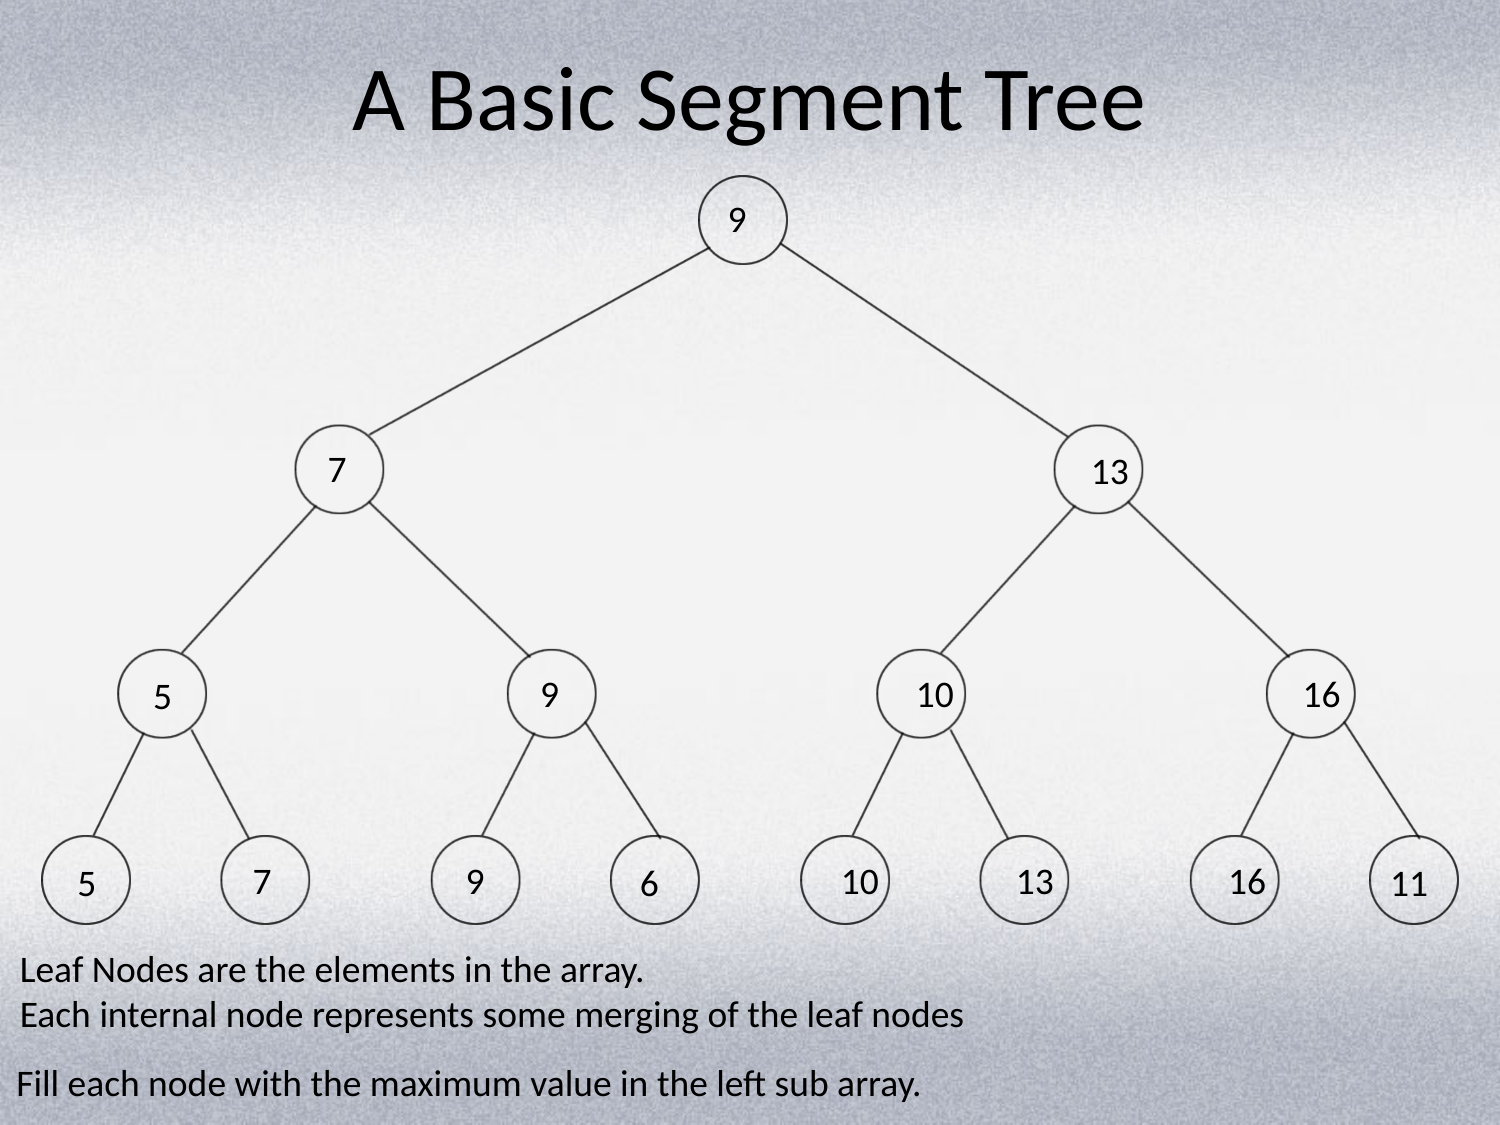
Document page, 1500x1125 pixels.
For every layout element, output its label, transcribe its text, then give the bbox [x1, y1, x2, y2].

picture [0, 0, 1500, 1125]
title A Basic Segment Tree [75, 0, 1425, 173]
text_box Leaf Nodes are the elements in the array. Each internal node represents some merging of the leaf nodes [4, 937, 981, 1043]
text_box Fill each node with the maximum value in the left sub array. [1, 1051, 938, 1112]
